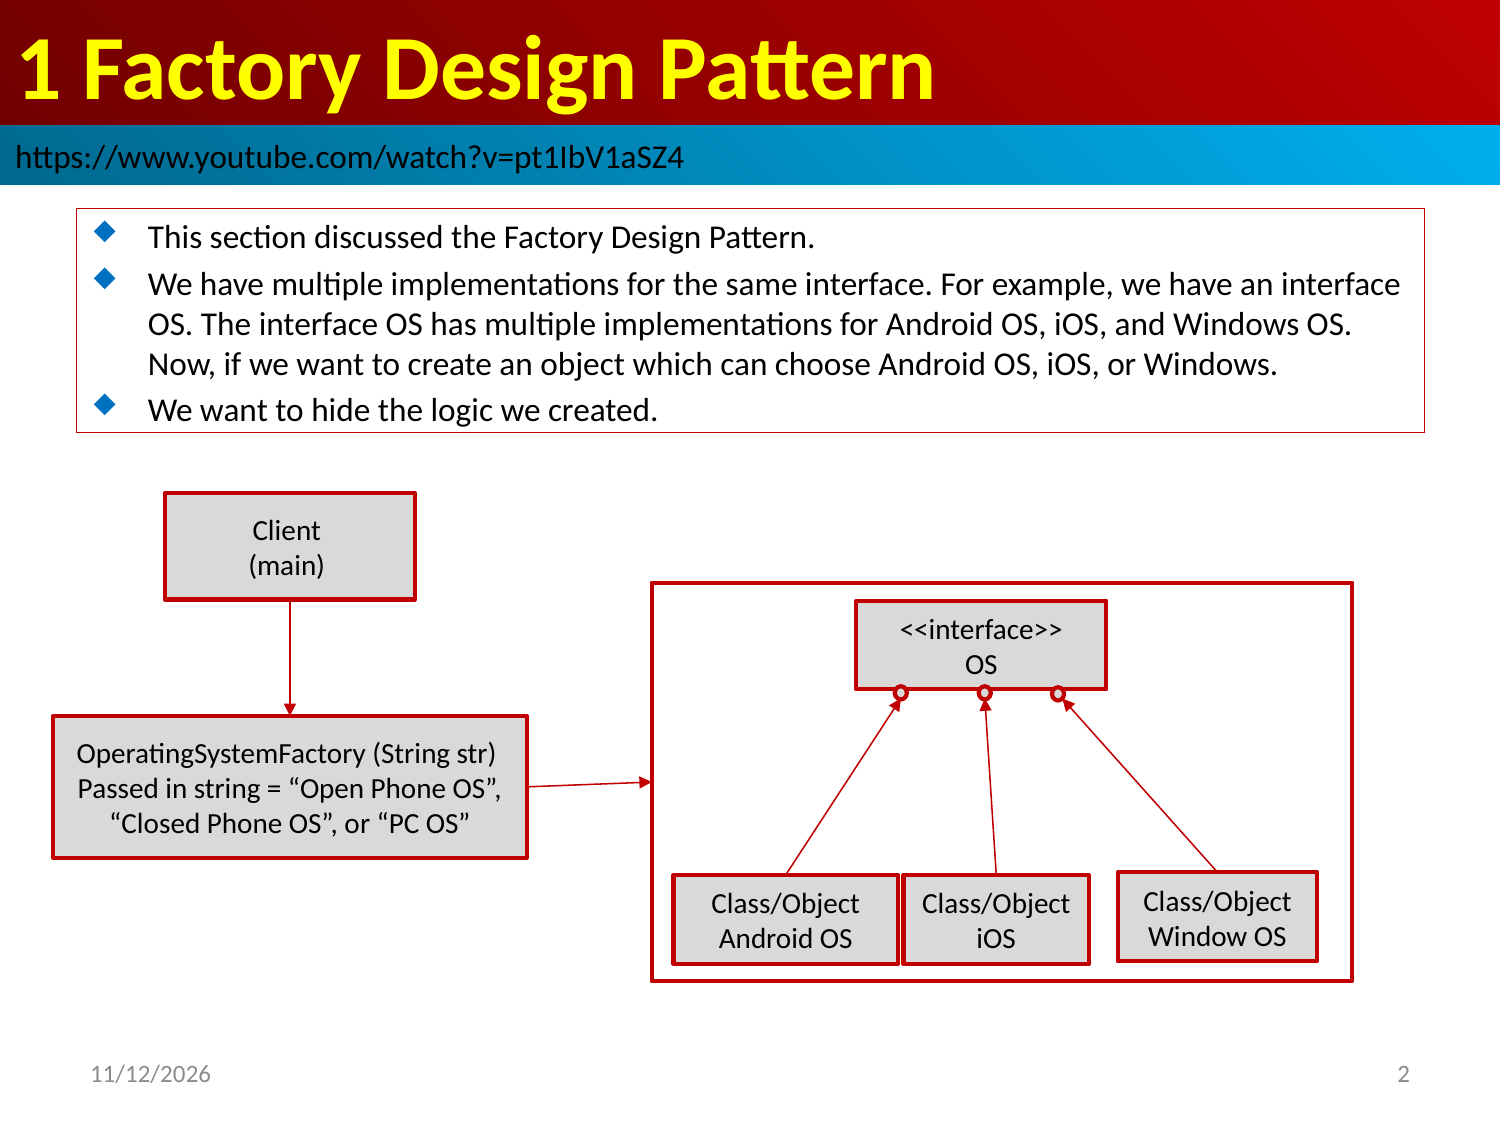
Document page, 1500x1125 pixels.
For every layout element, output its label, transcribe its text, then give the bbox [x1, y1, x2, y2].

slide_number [75, 1042, 425, 1103]
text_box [984, 699, 997, 876]
text_box [1049, 685, 1067, 703]
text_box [526, 781, 652, 788]
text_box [1062, 698, 1218, 873]
text_box [650, 581, 1354, 983]
text_box [892, 684, 909, 701]
text_box https://www.youtube.com/watch?v=pt1IbV1aSZ4 [0, 125, 1500, 185]
text_box Client (main) [163, 491, 417, 602]
title 1 Factory Design Pattern [0, 0, 1500, 125]
text_box OperatingSystemFactory (String str) Passed in string = “Open Phone OS”, “Closed Phone OS”, or “PC OS” [51, 714, 529, 860]
slide_number 2 [1074, 1042, 1425, 1103]
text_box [785, 699, 902, 876]
text_box [976, 684, 993, 701]
subtitle This section discussed the Factory Design Pattern. We have multiple implementations for the same interface. For example, we have an interface OS. The interface OS has multiple implementations for Android OS, iOS, and Windows OS. Now, if we want to create an object which can choose Android OS, iOS, or Windows. We want to hide the logic we created. [76, 208, 1425, 433]
